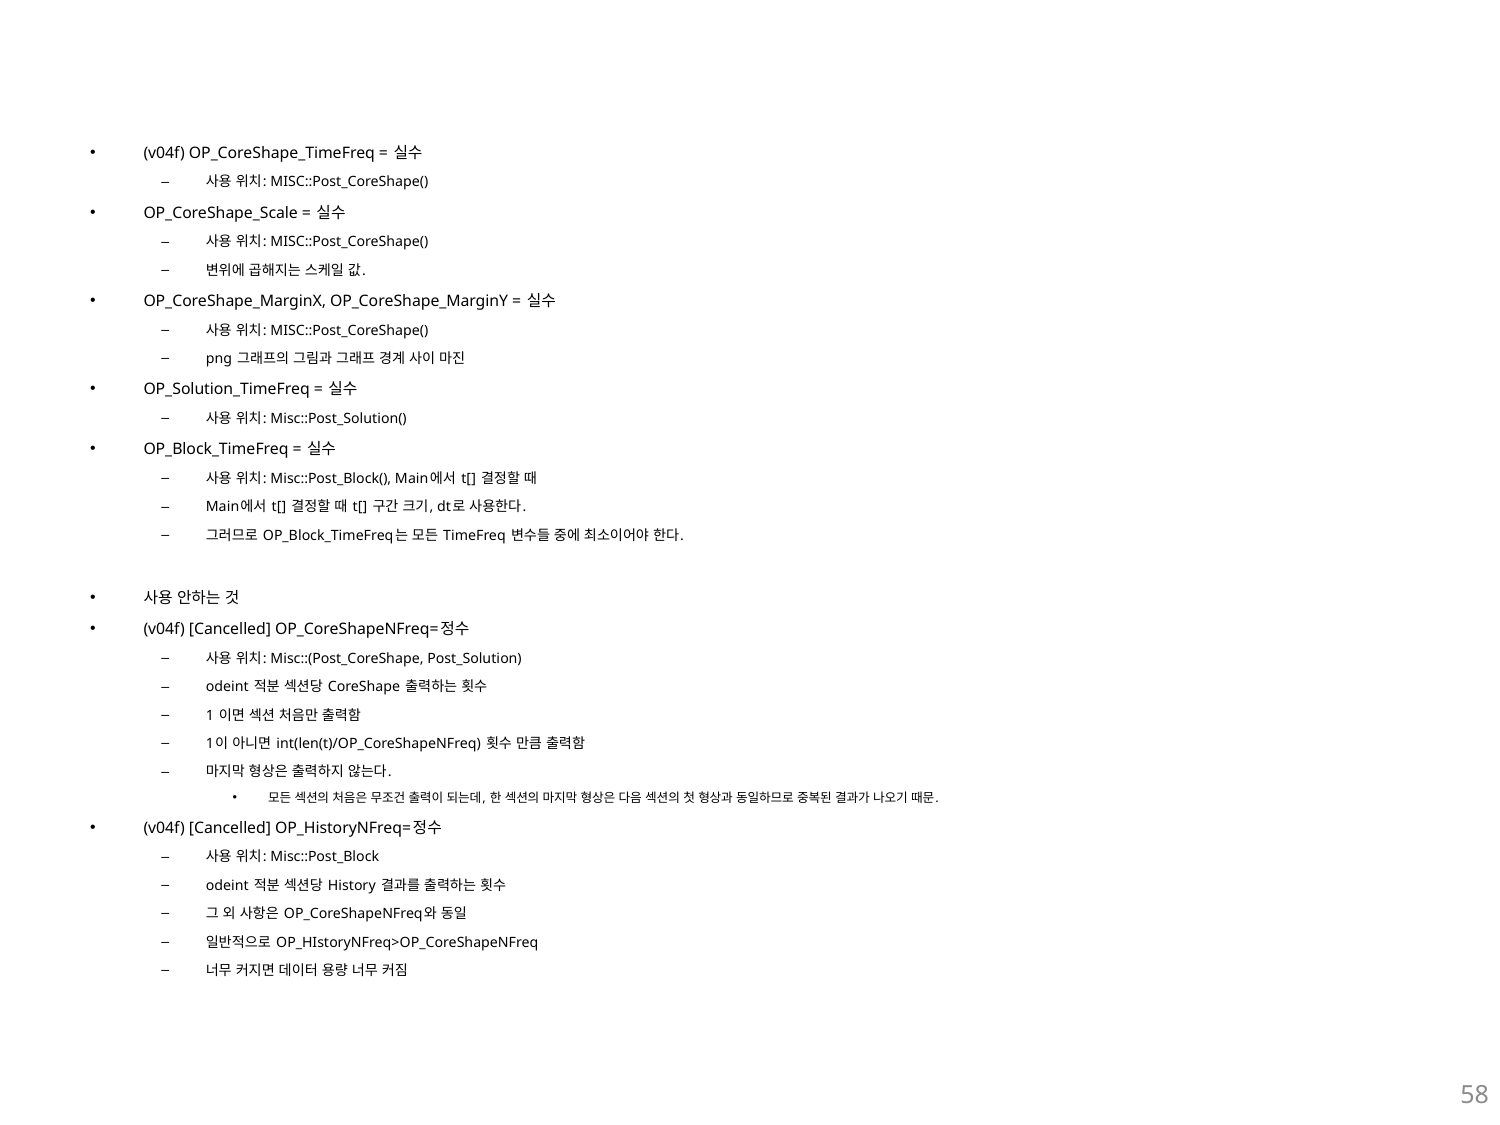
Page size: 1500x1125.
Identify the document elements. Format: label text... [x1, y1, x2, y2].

list (v04f) OP_CoreShape_TimeFreq = 실수 사용 위치: MISC::Post_CoreShape() OP_CoreShape_Scale = 실수 사용 위치: MISC::Post_CoreShape() 변위에 곱해지는 스케일 값. OP_CoreShape_MarginX, OP_CoreShape_MarginY = 실수 사용 위치: MISC::Post_CoreShape() png 그래프의 그림과 그래프 경계 사이 마진 OP_Solution_TimeFreq = 실수 사용 위치: Misc::Post_Solution() OP_Block_TimeFreq = 실수 사용 위치: Misc::Post_Block(), Main에서 t[] 결정할 때 Main에서 t[] 결정할 때 t[] 구간 크기, dt로 사용한다. 그러므로 OP_Block_TimeFreq는 모든 TimeFreq 변수들 중에 최소이어야 한다. 사용 안하는 것 (v04f) [Cancelled] OP_CoreShapeNFreq=정수 사용 위치: Misc::(Post_CoreShape, Post_Solution) odeint 적분 섹션당 CoreShape 출력하는 횟수 1 이면 섹션 처음만 출력함 1이 아니면 int(len(t)/OP_CoreShapeNFreq) 횟수 만큼 출력함 마지막 형상은 출력하지 않는다. 모든 섹션의 처음은 무조건 출력이 되는데, 한 섹션의 마지막 형상은 다음 섹션의 첫 형상과 동일하므로 중복된 결과가 나오기 때문. (v04f) [Cancelled] OP_HistoryNFreq=정수 사용 위치: Misc::Post_Block odeint 적분 섹션당 History 결과를 출력하는 횟수 그 외 사항은 OP_CoreShapeNFreq와 동일 일반적으로 OP_HIstoryNFreq>OP_CoreShapeNFreq 너무 커지면 데이터 용량 너무 커짐 [75, 125, 1425, 1005]
slide_number 58 [1153, 1065, 1500, 1125]
